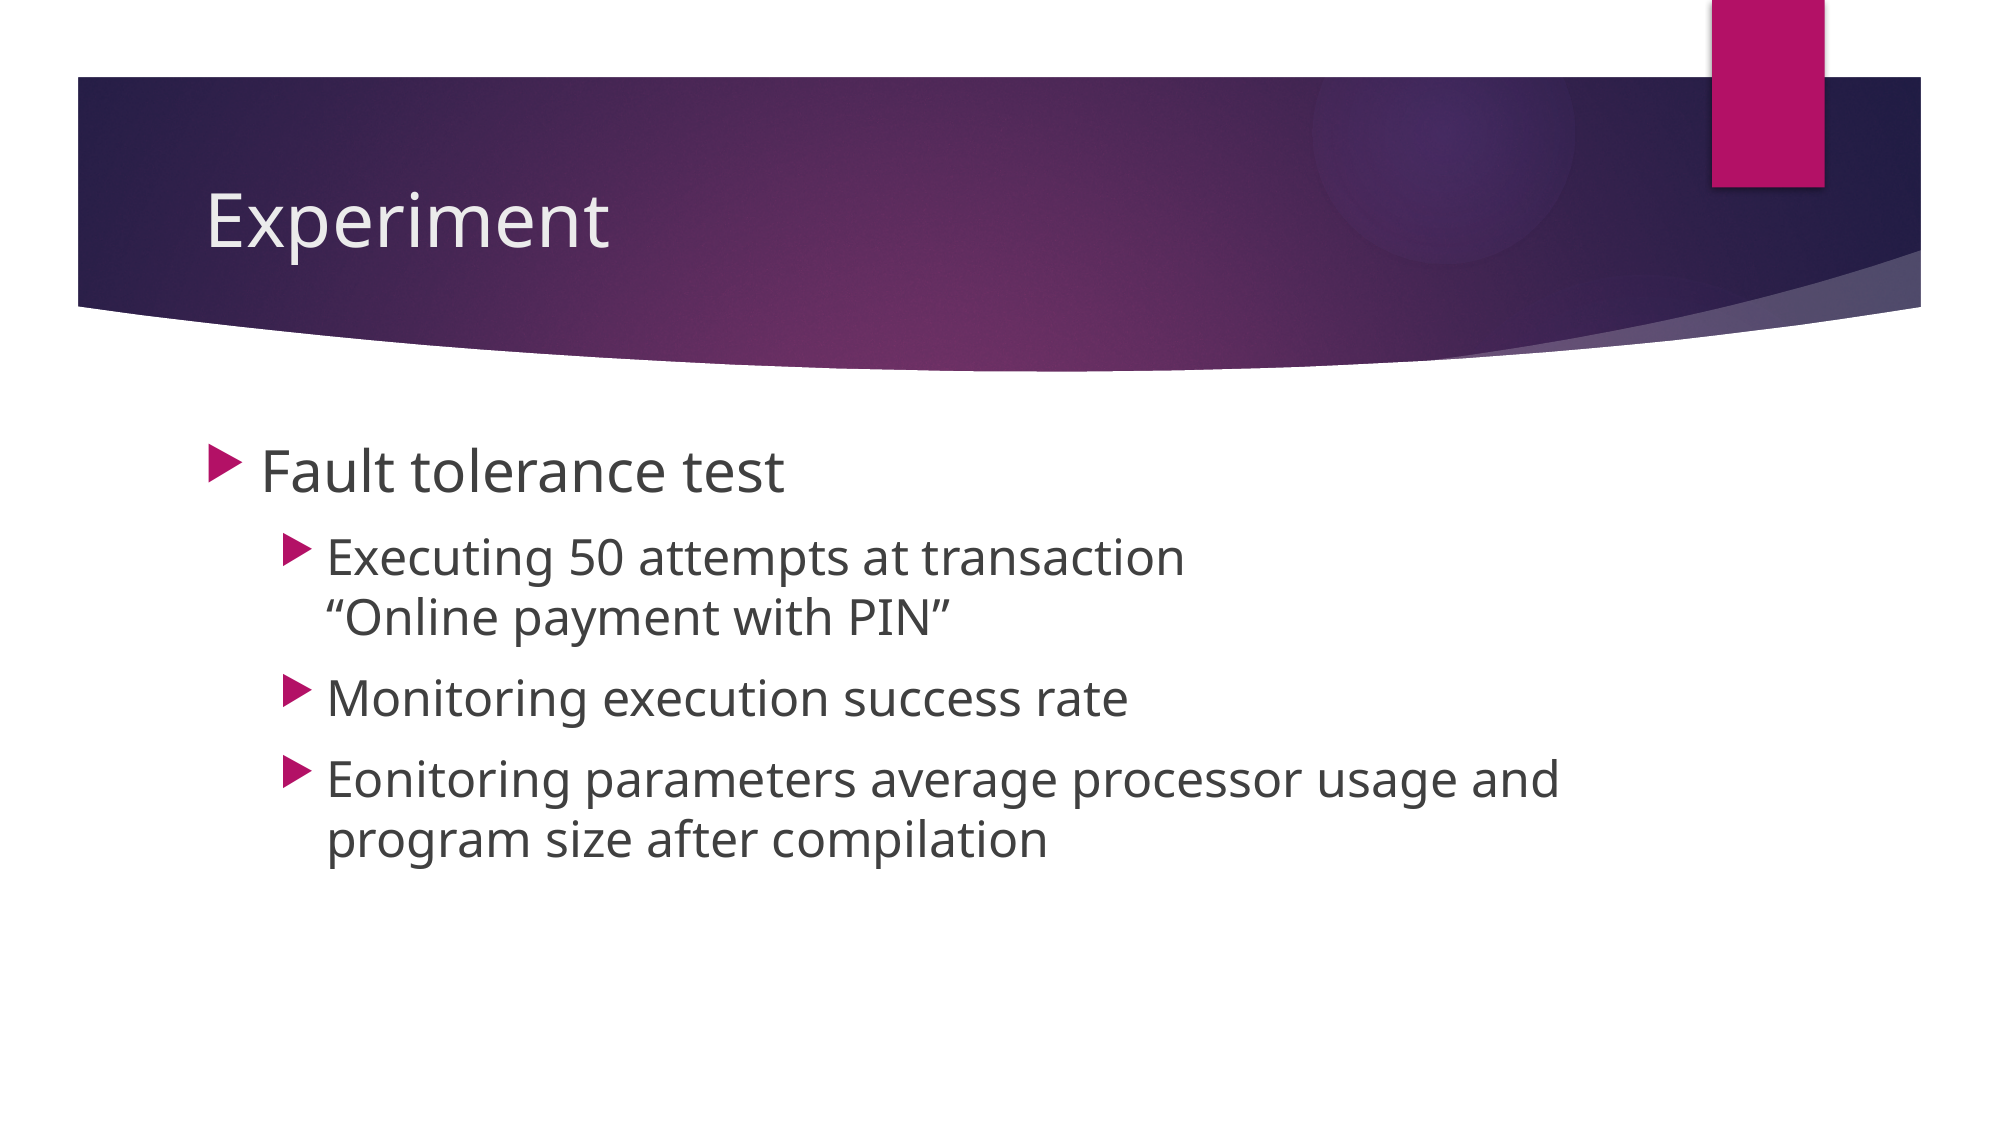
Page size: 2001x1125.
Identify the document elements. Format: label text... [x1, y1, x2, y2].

title Experiment [189, 159, 1627, 276]
list Fault tolerance test Executing 50 attempts at transaction “Online payment with PIN” Monitoring execution success rate Eonitoring parameters average processor usage and program size after compilation [189, 427, 1638, 988]
